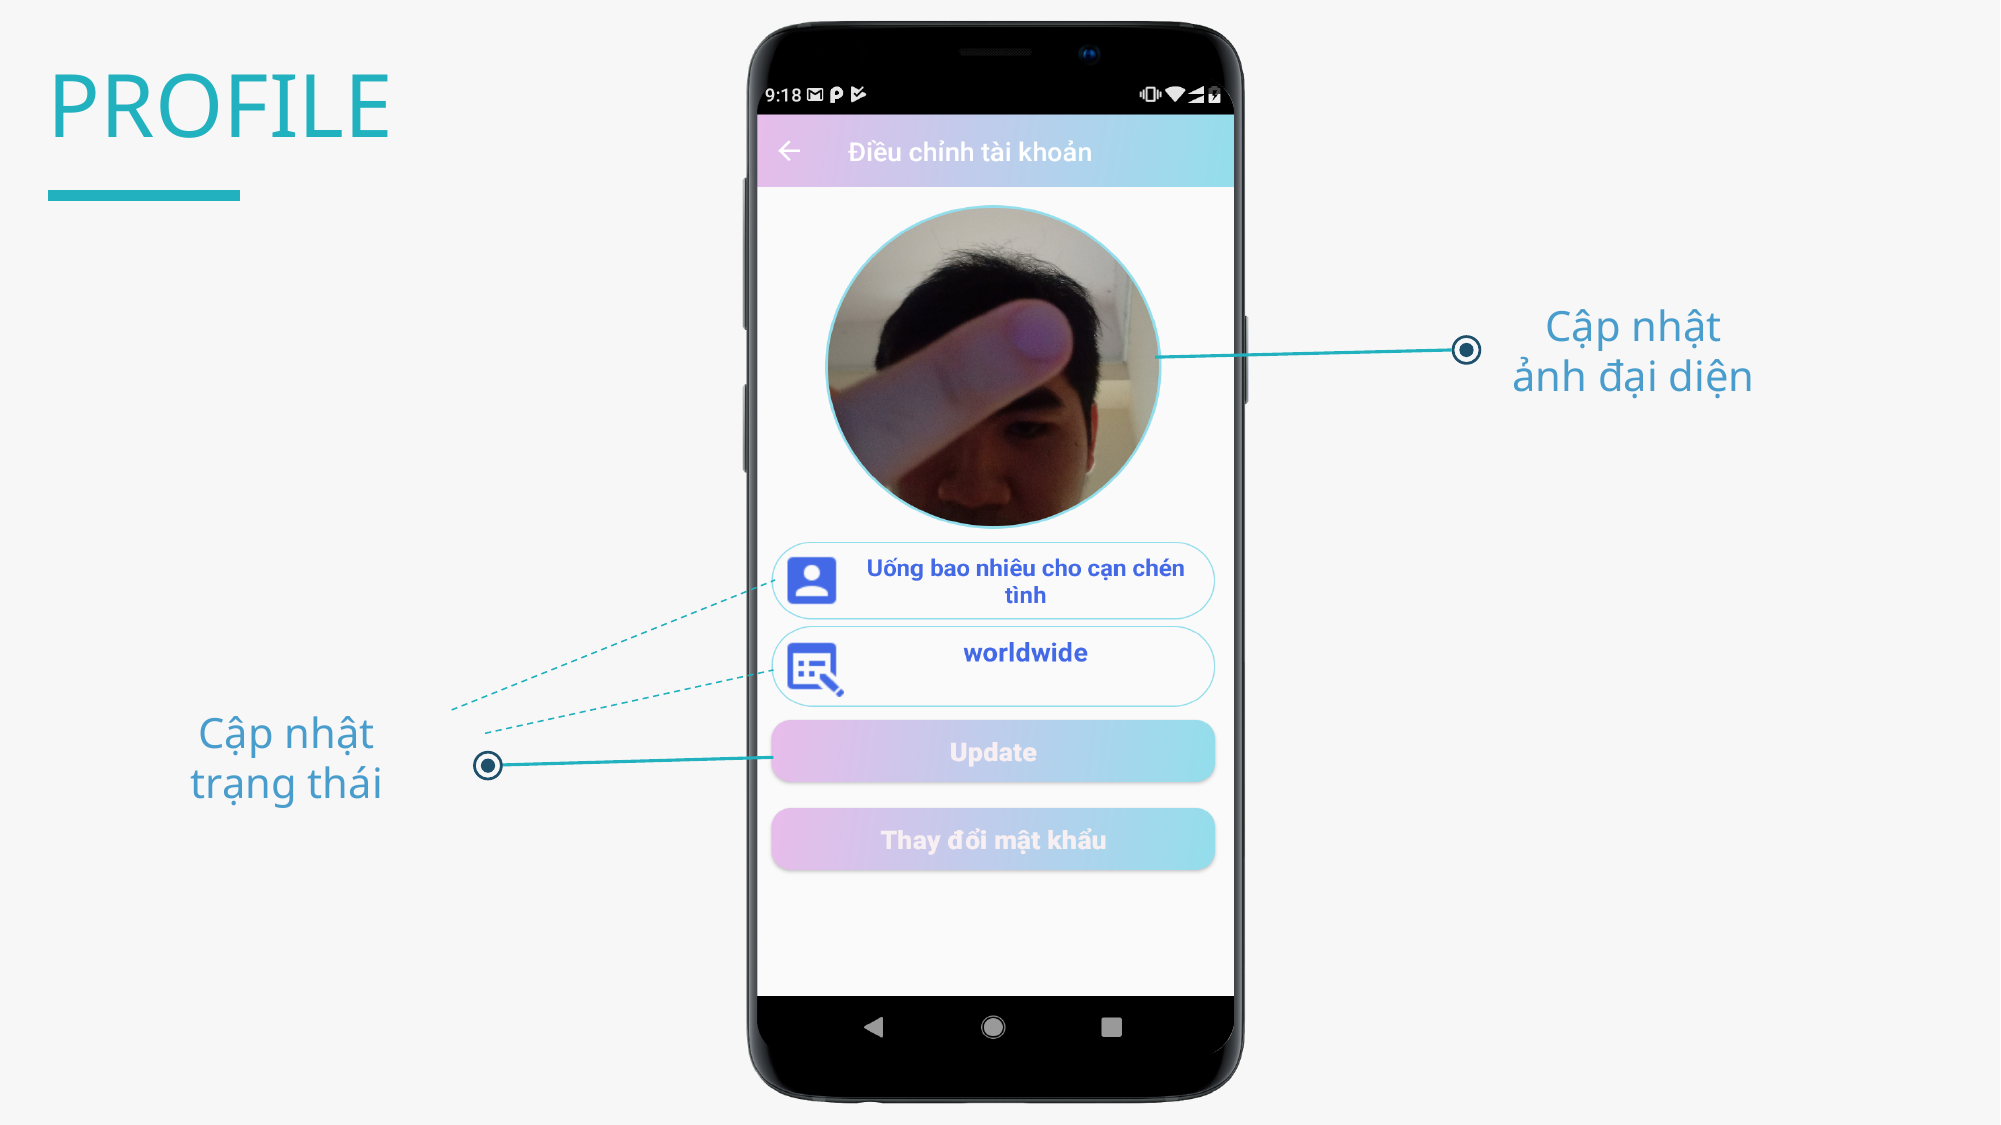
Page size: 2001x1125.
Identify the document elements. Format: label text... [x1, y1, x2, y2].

text_box PROFILE [47, 49, 615, 155]
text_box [665, 0, 1335, 1125]
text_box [159, 579, 776, 808]
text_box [1154, 299, 1761, 401]
